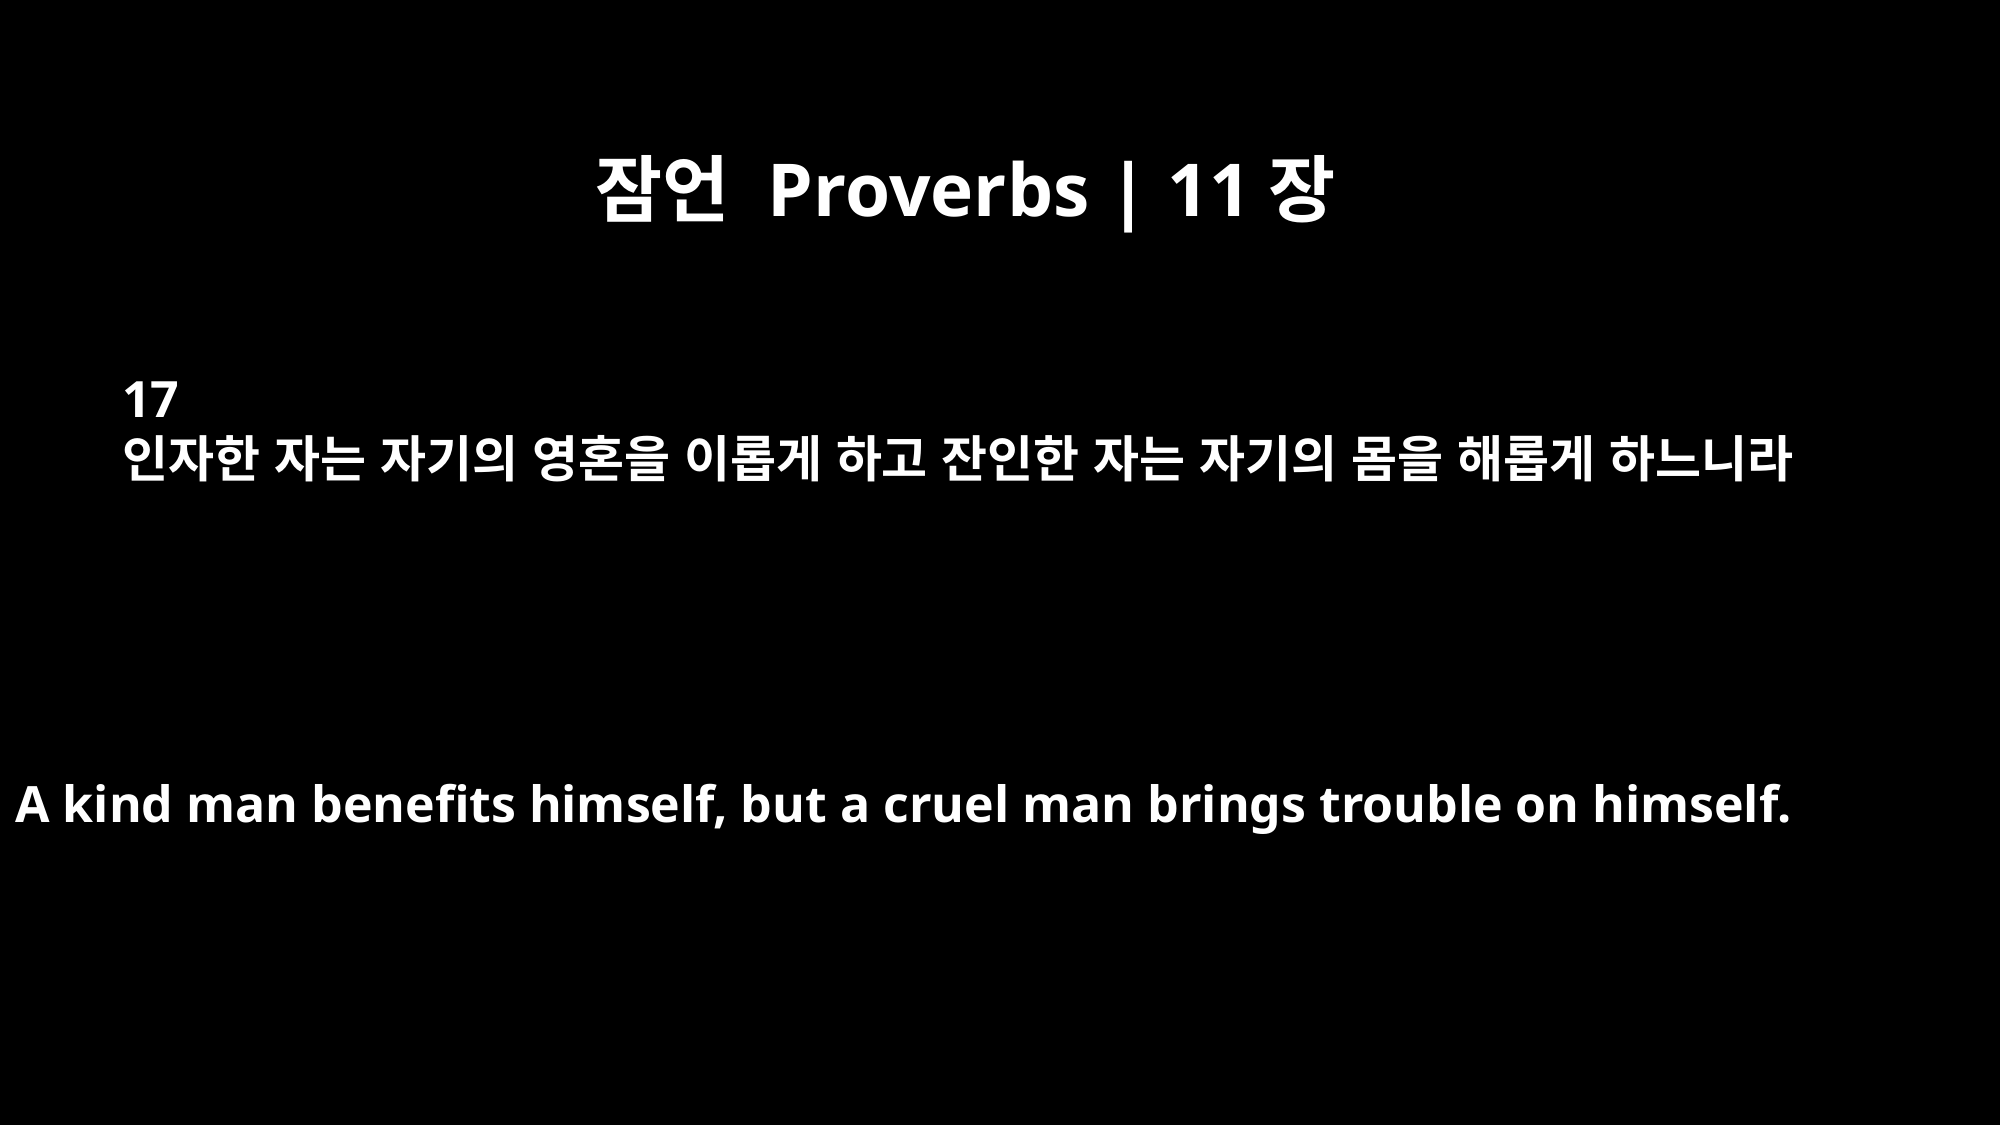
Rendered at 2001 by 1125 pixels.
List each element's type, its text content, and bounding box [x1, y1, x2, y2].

text_box 17 인자한 자는 자기의 영혼을 이롭게 하고 잔인한 자는 자기의 몸을 해롭게 하느니라 [107, 359, 1810, 495]
text_box A kind man benefits himself, but a cruel man brings trouble on himself. [0, 764, 1807, 840]
text_box 잠언 Proverbs | 11장 [580, 136, 1352, 239]
